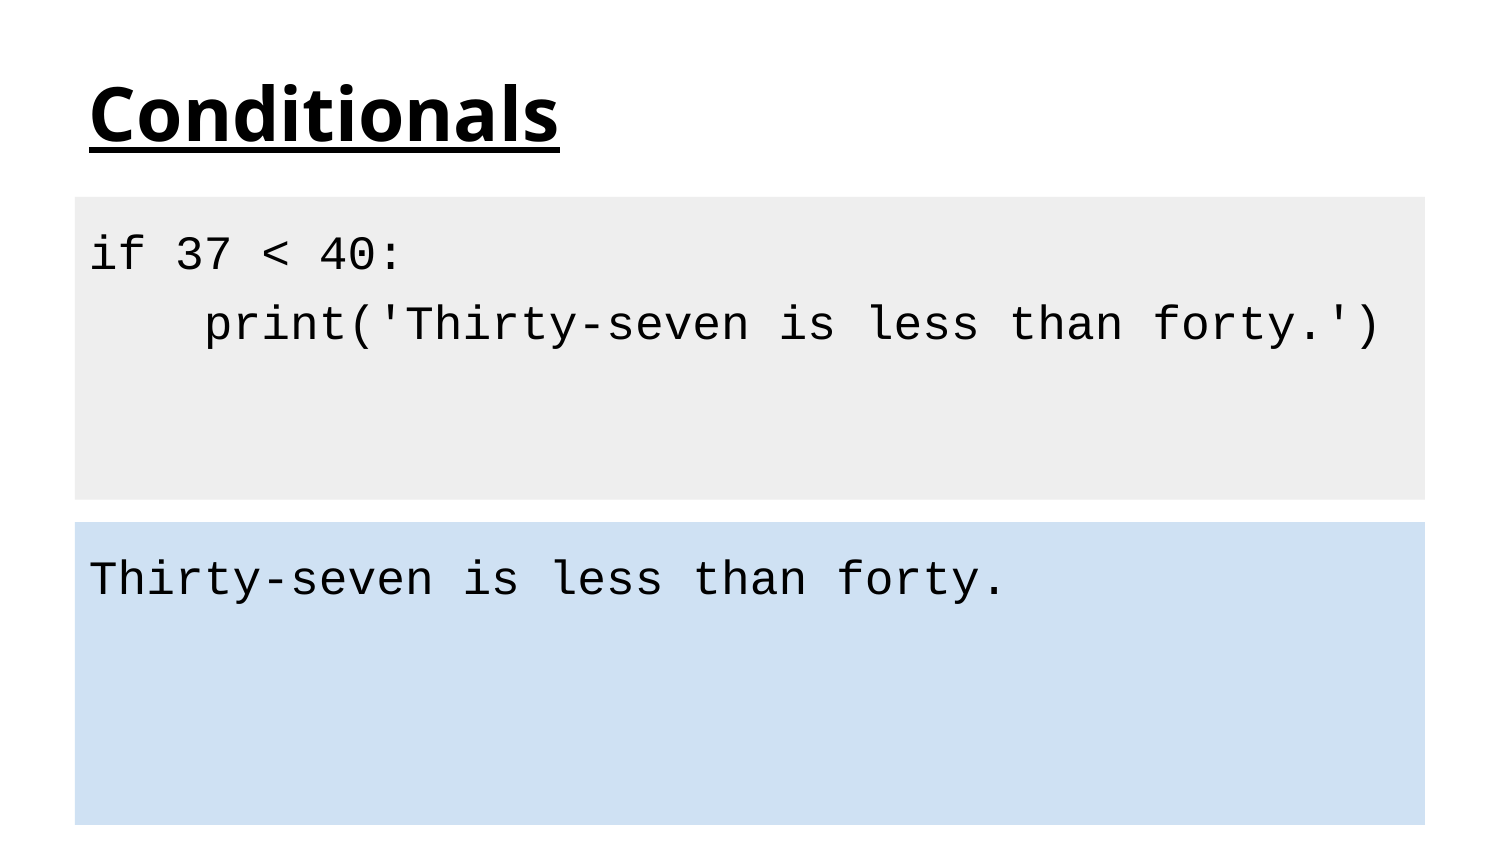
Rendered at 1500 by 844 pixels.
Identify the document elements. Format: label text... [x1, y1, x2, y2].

text_box if 37 < 40: print('Thirty-seven is less than forty.') [74, 196, 1425, 500]
text_box Thirty-seven is less than forty. [74, 522, 1425, 825]
title Conditionals [70, 64, 1430, 159]
